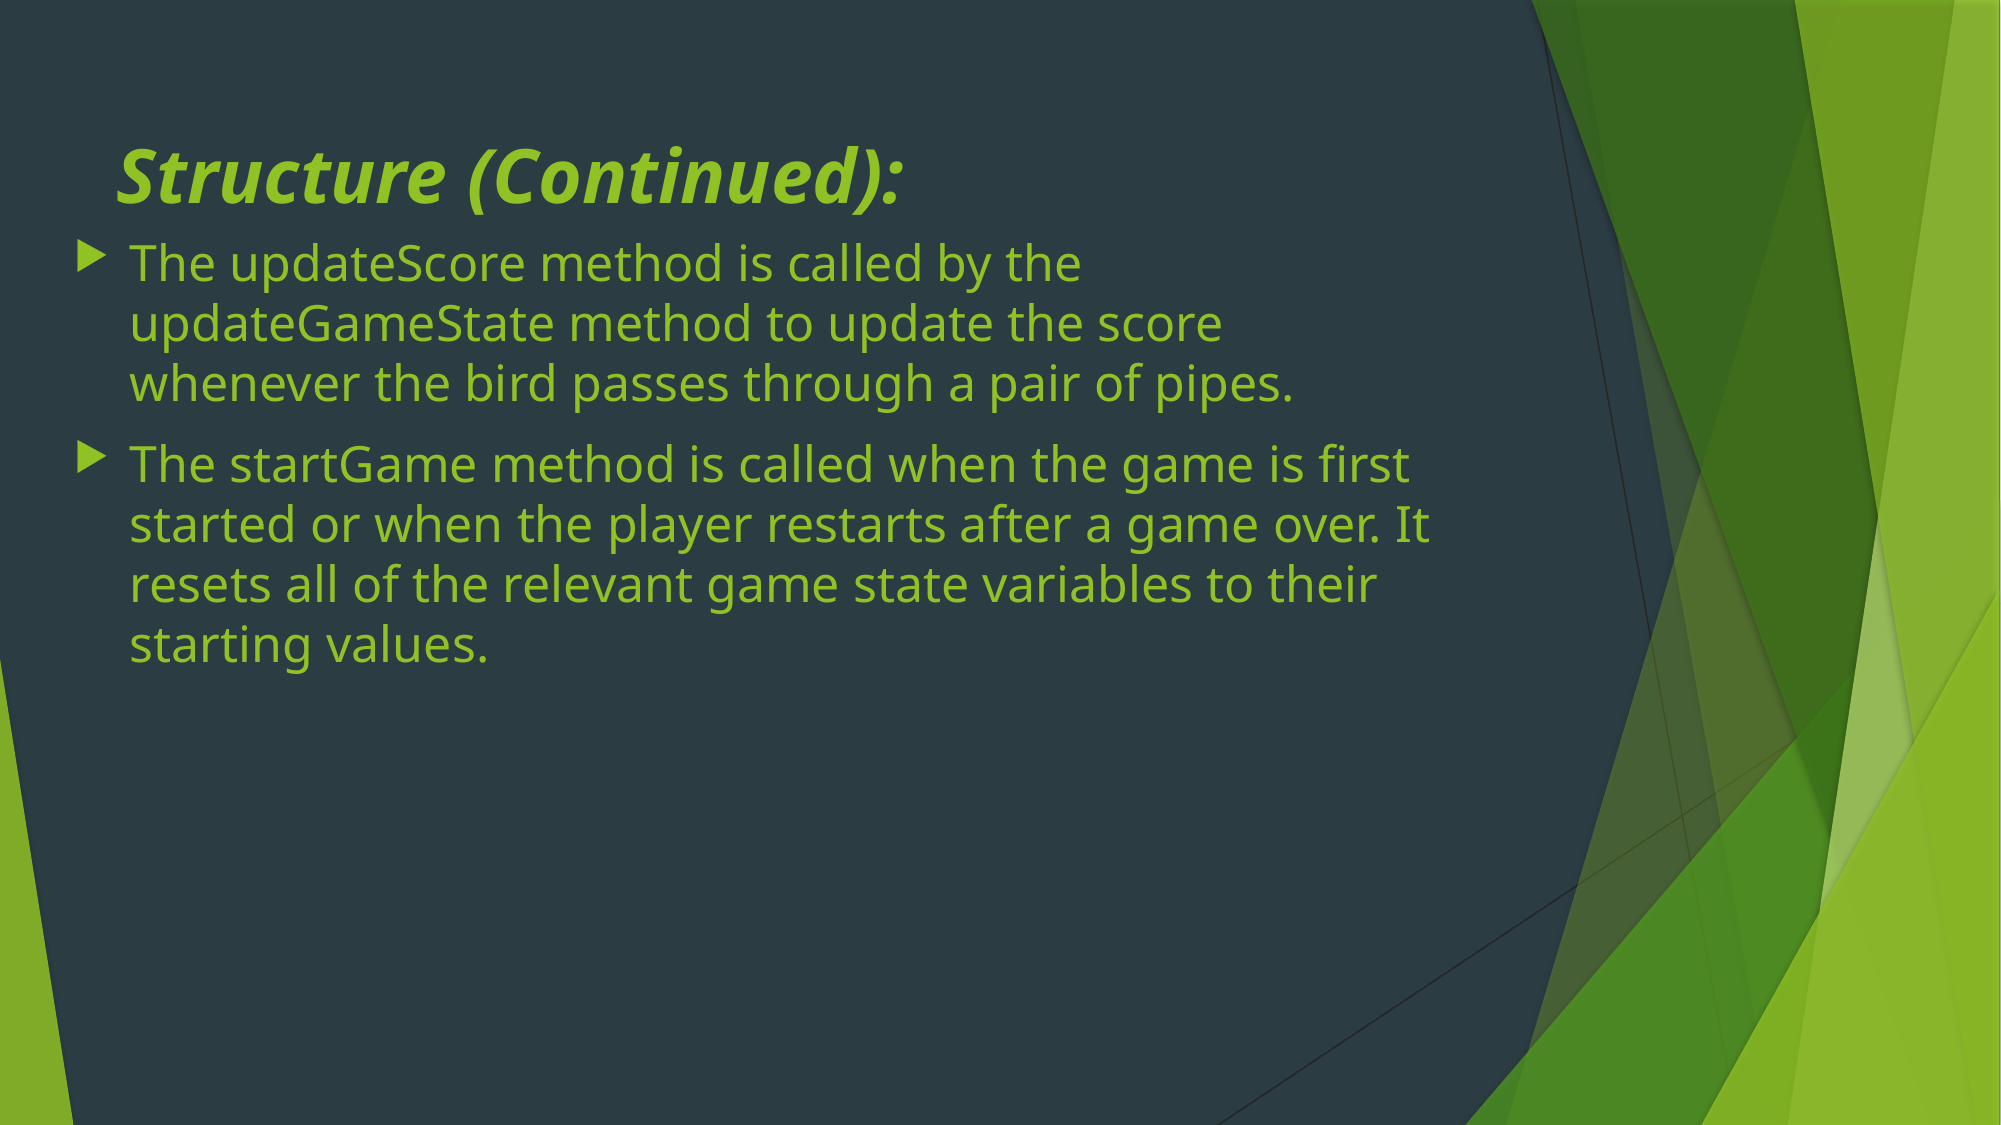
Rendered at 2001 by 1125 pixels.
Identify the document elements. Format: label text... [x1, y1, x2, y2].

title Structure (Continued): [101, 121, 1512, 255]
list The updateScore method is called by the updateGameState method to update the score whenever the bird passes through a pair of pipes. The startGame method is called when the game is first started or when the player restarts after a game over. It resets all of the relevant game state variables to their starting values. [58, 223, 1469, 861]
